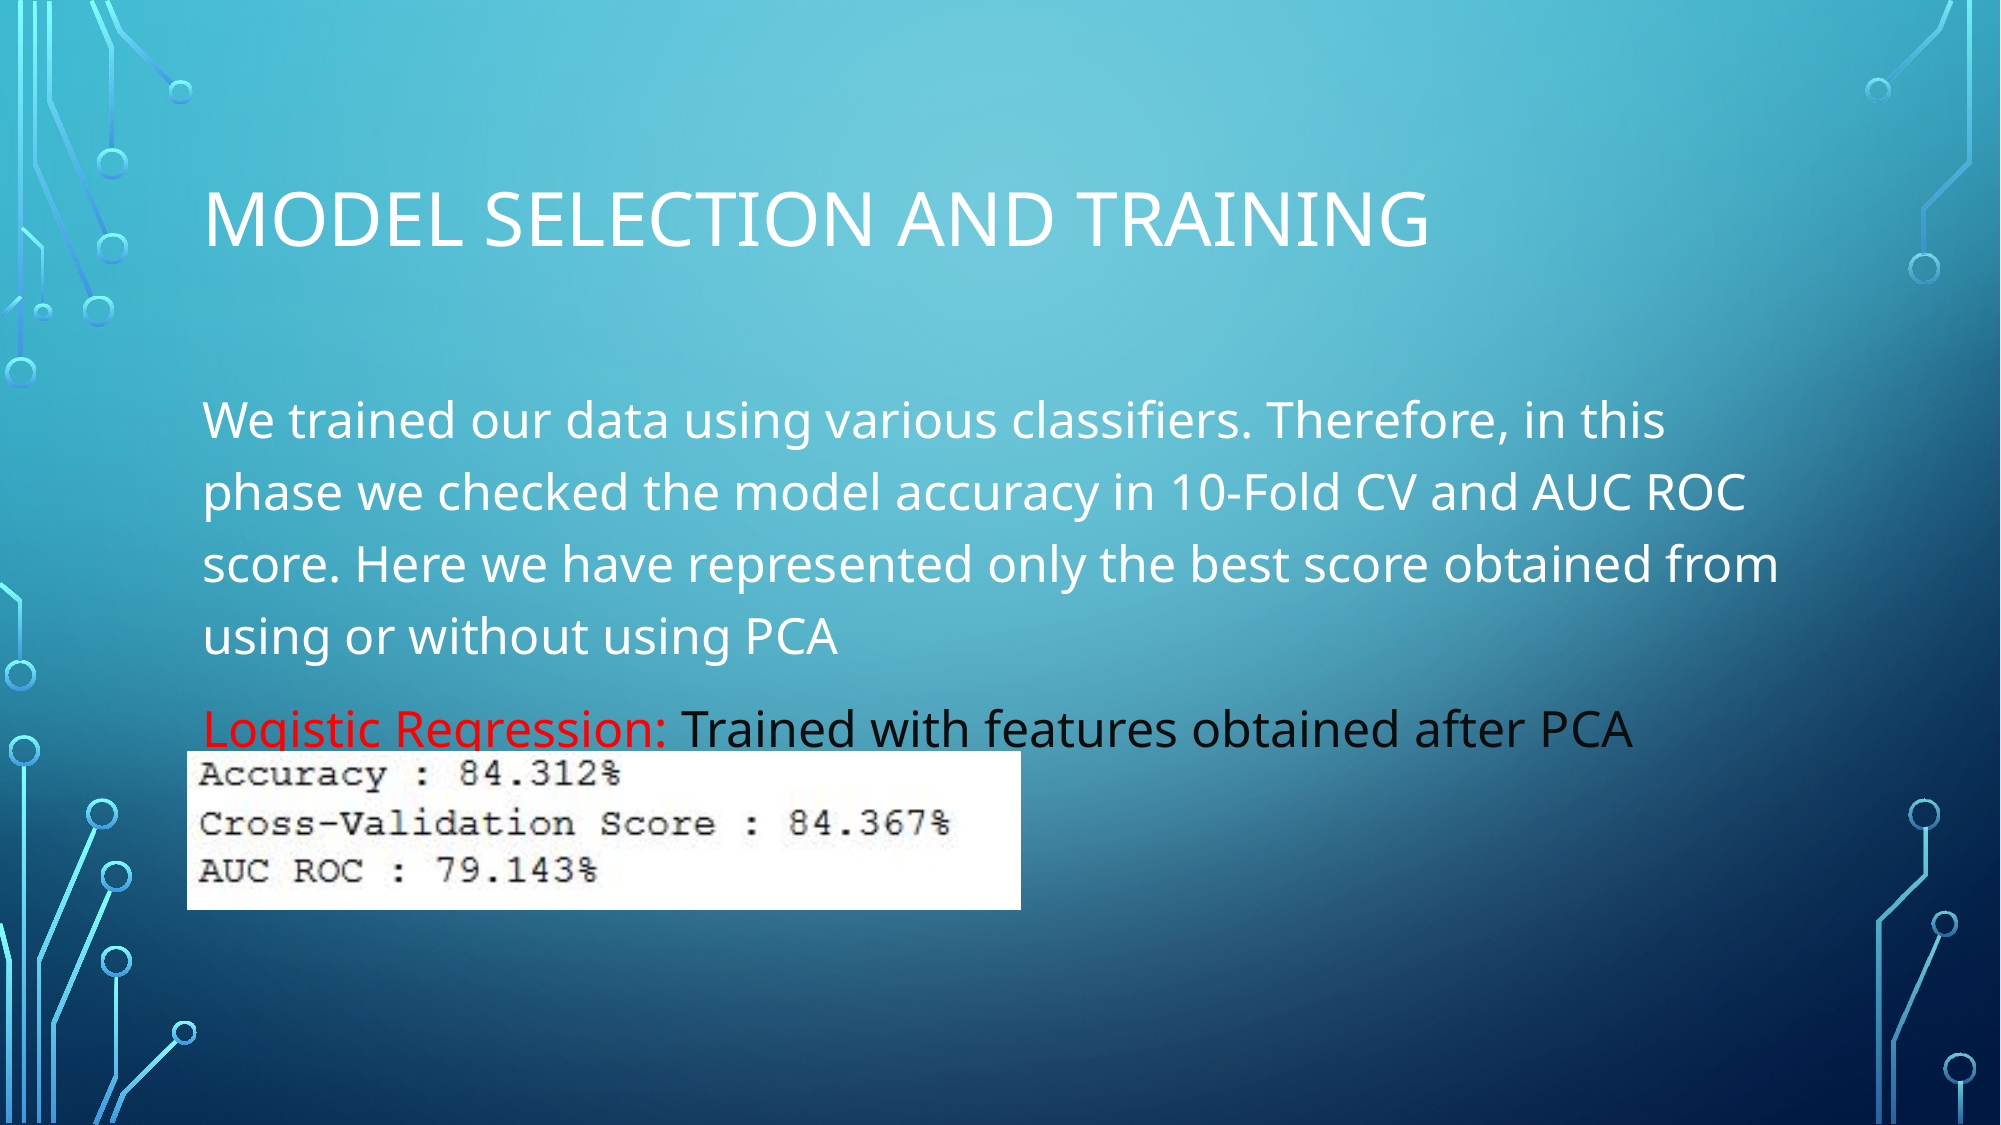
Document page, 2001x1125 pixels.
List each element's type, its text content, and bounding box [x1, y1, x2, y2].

title MODEL SELECTION AND TRAINING [187, 101, 1813, 344]
picture [186, 751, 1021, 911]
list We trained our data using various classifiers. Therefore, in this phase we checked the model accuracy in 10-Fold CV and AUC ROC score. Here we have represented only the best score obtained from using or without using PCA Logistic Regression: Trained with features obtained after PCA [187, 369, 1813, 950]
